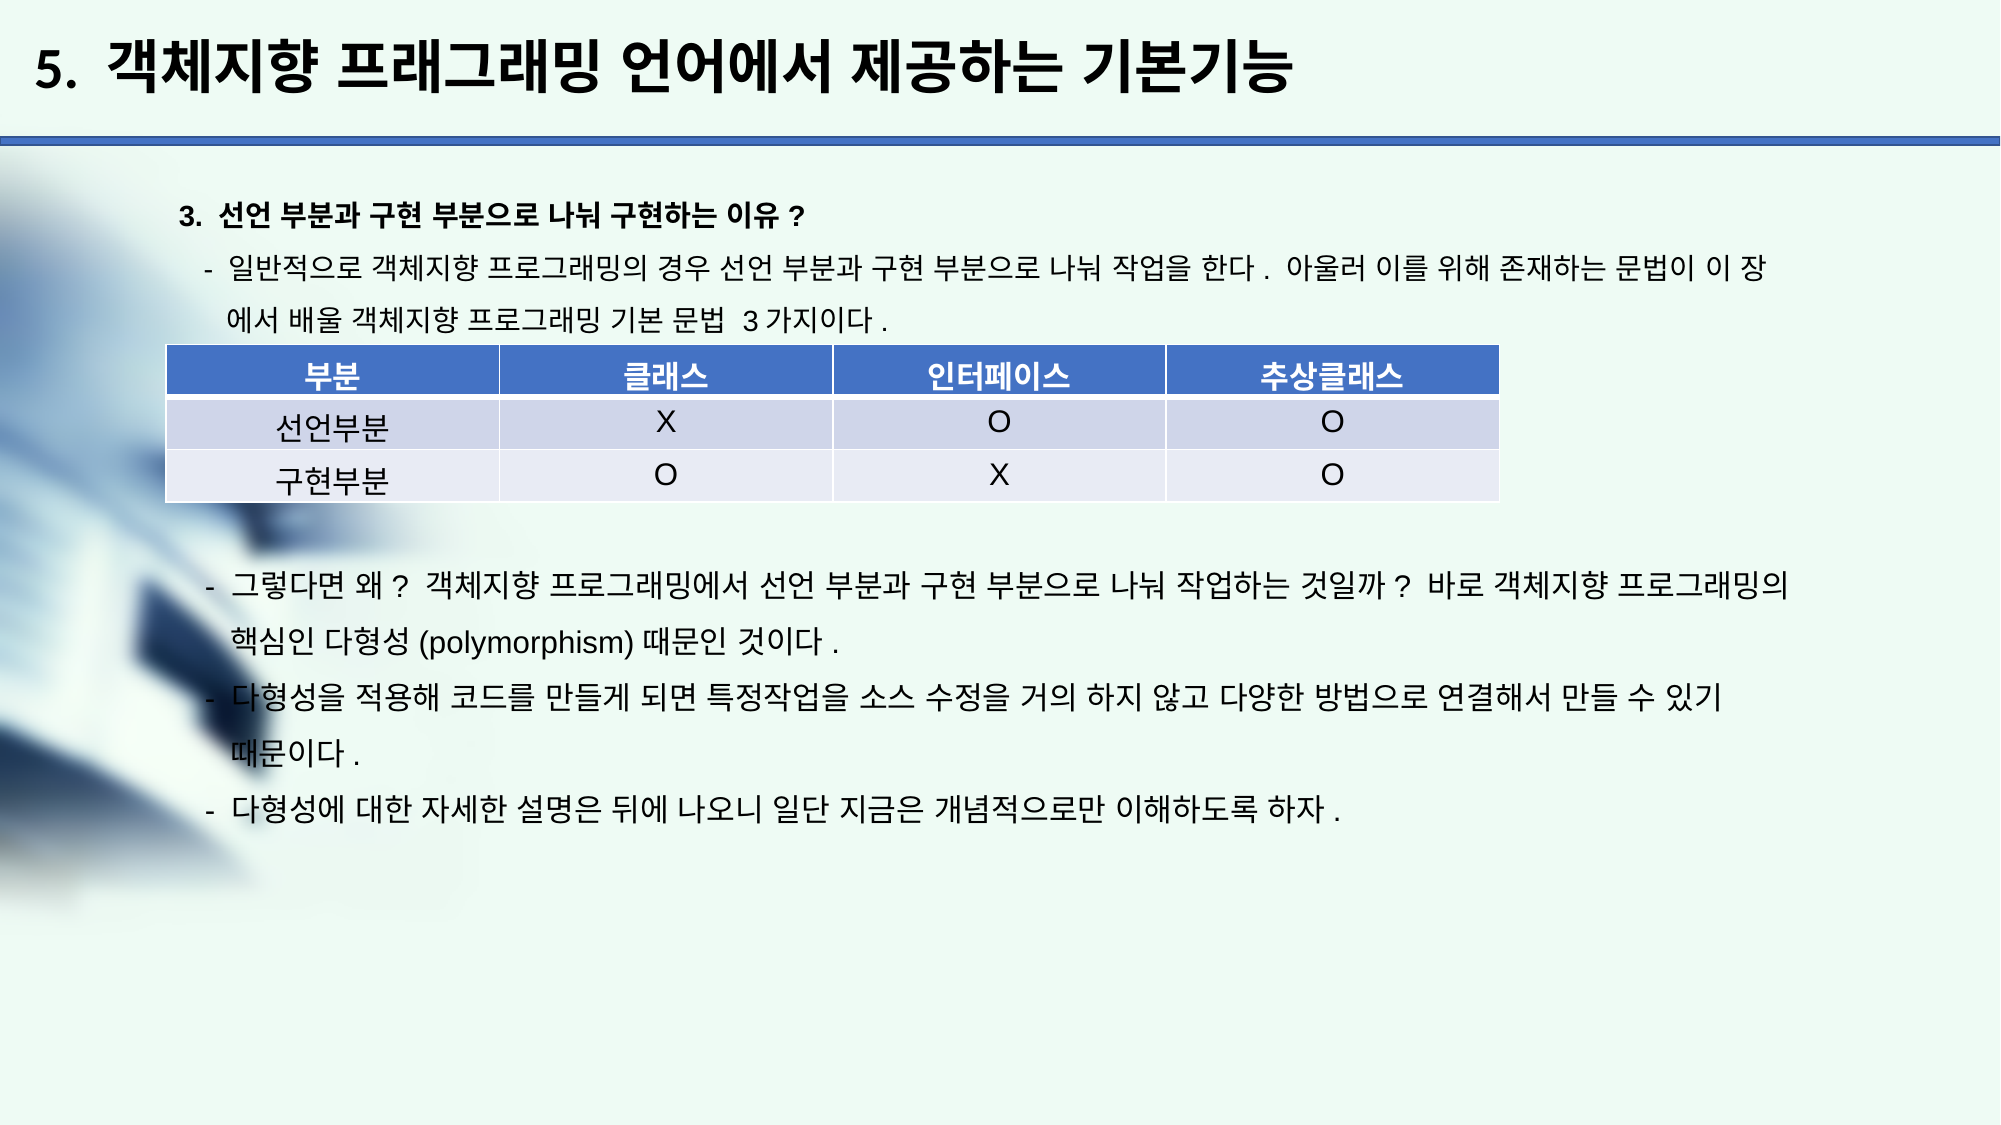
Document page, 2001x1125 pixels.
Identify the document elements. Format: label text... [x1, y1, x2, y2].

table_cell X [500, 400, 832, 449]
text_box 3. 선언 부분과 구현 부분으로 나눠 구현하는 이유? - 일반적으로 객체지향 프로그래밍의 경우 선언 부분과 구현 부분으로 나눠 작업을 한다. 아울러 이를 위해 존재하는 문법이 이 장 에서 배울 객체지향 프로그래밍 기본 문법 3가지이다. - 그렇다면 왜? 객체지향 프로그래밍에서 선언 부분과 구현 부분으로 나눠 작업하는 것일까? 바로 객체지향 프로그래밍의 핵심인 다형성(polymorphism)때문인 것이다. - 다형성을 적용해 코드를 만들게 되면 특정작업을 소스 수정을 거의 하지 않고 다양한 방법으로 연결해서 만들 수 있기 때문이다. - 다형성에 대한 자세한 설명은 뒤에 나오니 일단 지금은 개념적으로만 이해하도록 하자. [163, 172, 1922, 836]
table_cell O [1167, 450, 1499, 501]
table_cell X [834, 450, 1165, 501]
table_cell O [1167, 400, 1499, 449]
table_header 추상클래스 [1167, 345, 1499, 394]
title 5. 객체지향 프래그래밍 언어에서 제공하는 기본기능 [19, 14, 1745, 126]
picture [0, 146, 2000, 1125]
table_cell O [500, 450, 832, 501]
table_header 클래스 [500, 345, 832, 394]
table_cell 구현부분 [167, 450, 499, 501]
table_header 인터페이스 [834, 345, 1165, 394]
table_cell O [834, 400, 1165, 449]
picture [0, 0, 2000, 136]
table_header 부분 [167, 345, 499, 394]
table_cell 선언부분 [167, 400, 499, 449]
